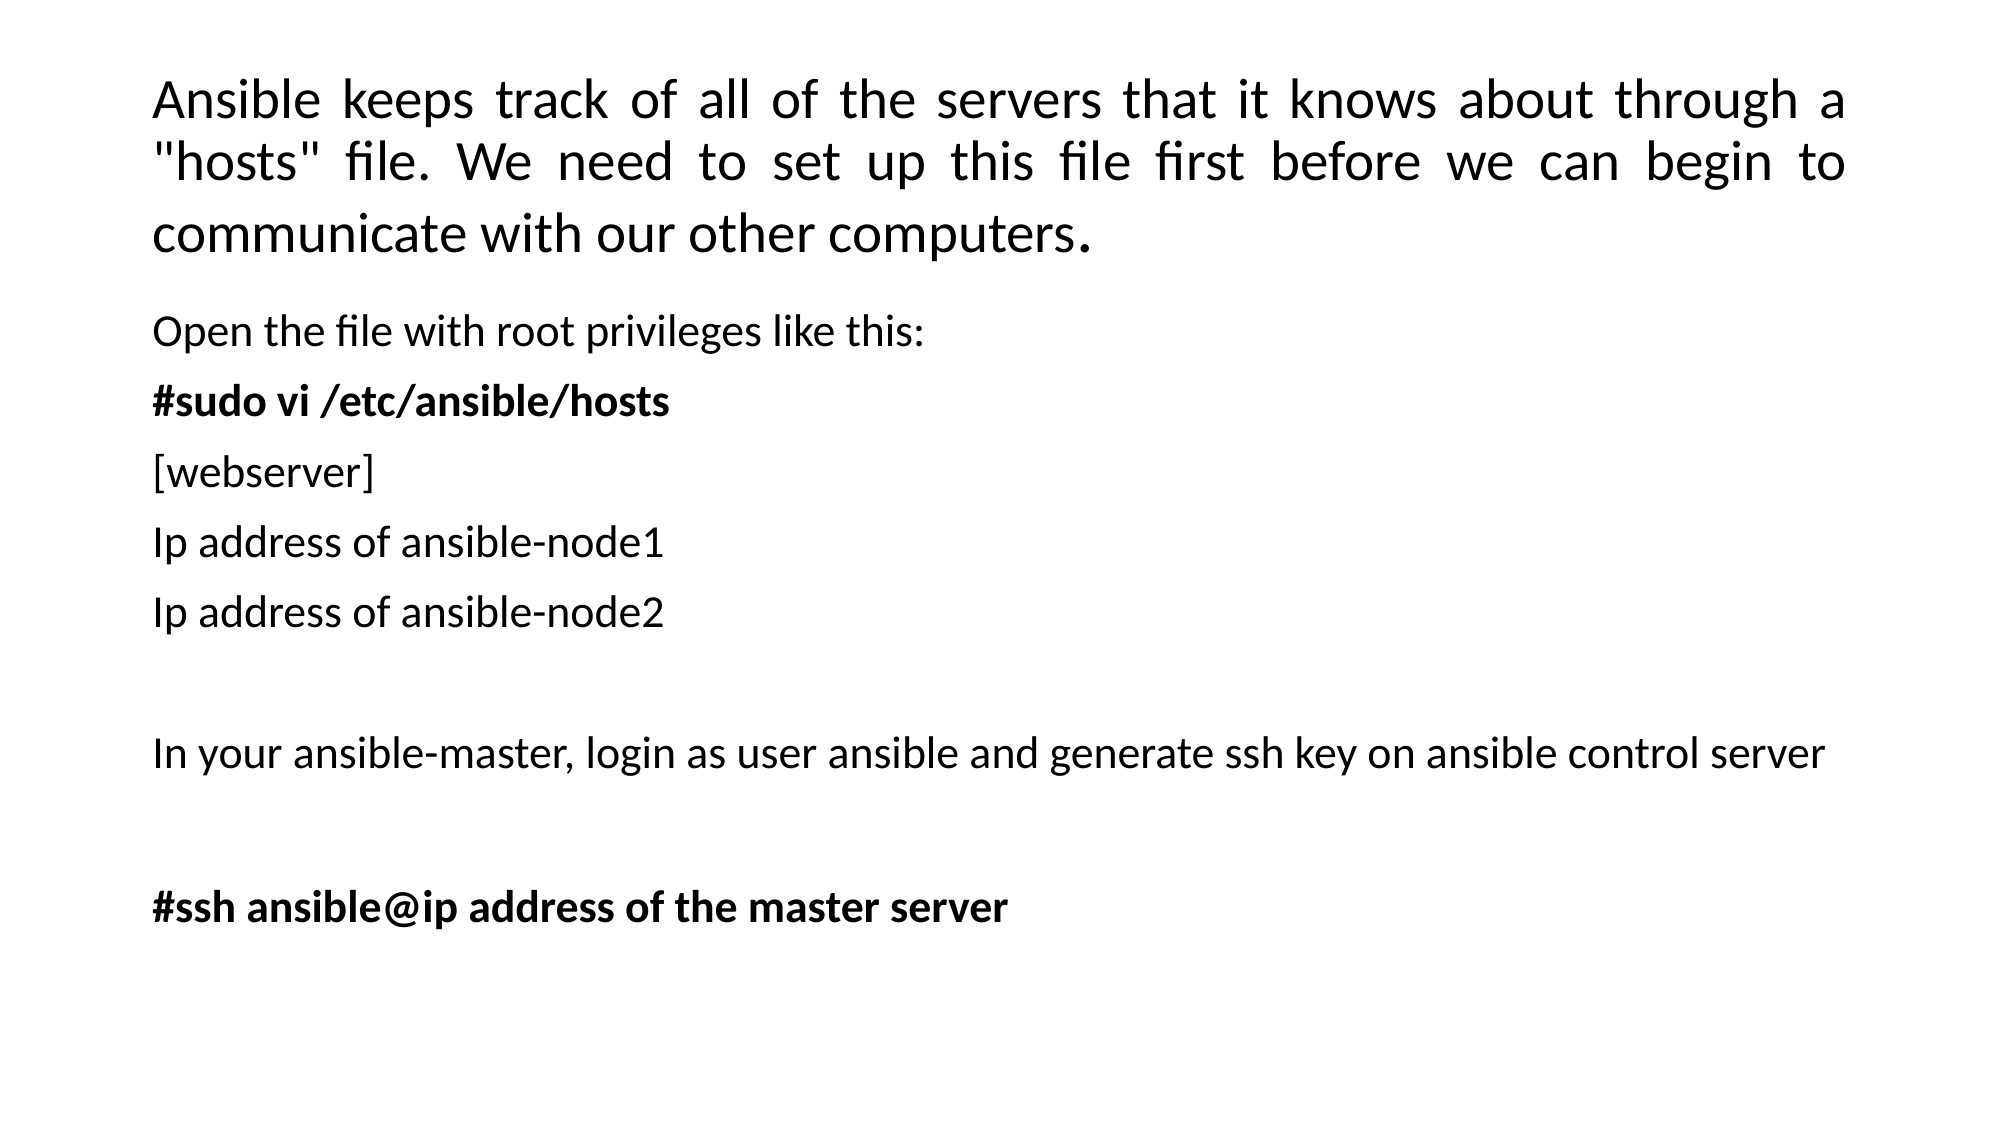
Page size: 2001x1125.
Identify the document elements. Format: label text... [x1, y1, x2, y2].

list Open the file with root privileges like this: #sudo vi /etc/ansible/hosts [webserver] Ip address of ansible-node1 Ip address of ansible-node2 In your ansible-master, login as user ansible and generate ssh key on ansible control server #ssh ansible@ip address of the master server [137, 299, 1863, 1014]
title Ansible keeps track of all of the servers that it knows about through a "hosts" file. We need to set up this file first before we can begin to communicate with our other computers. [137, 59, 1863, 278]
